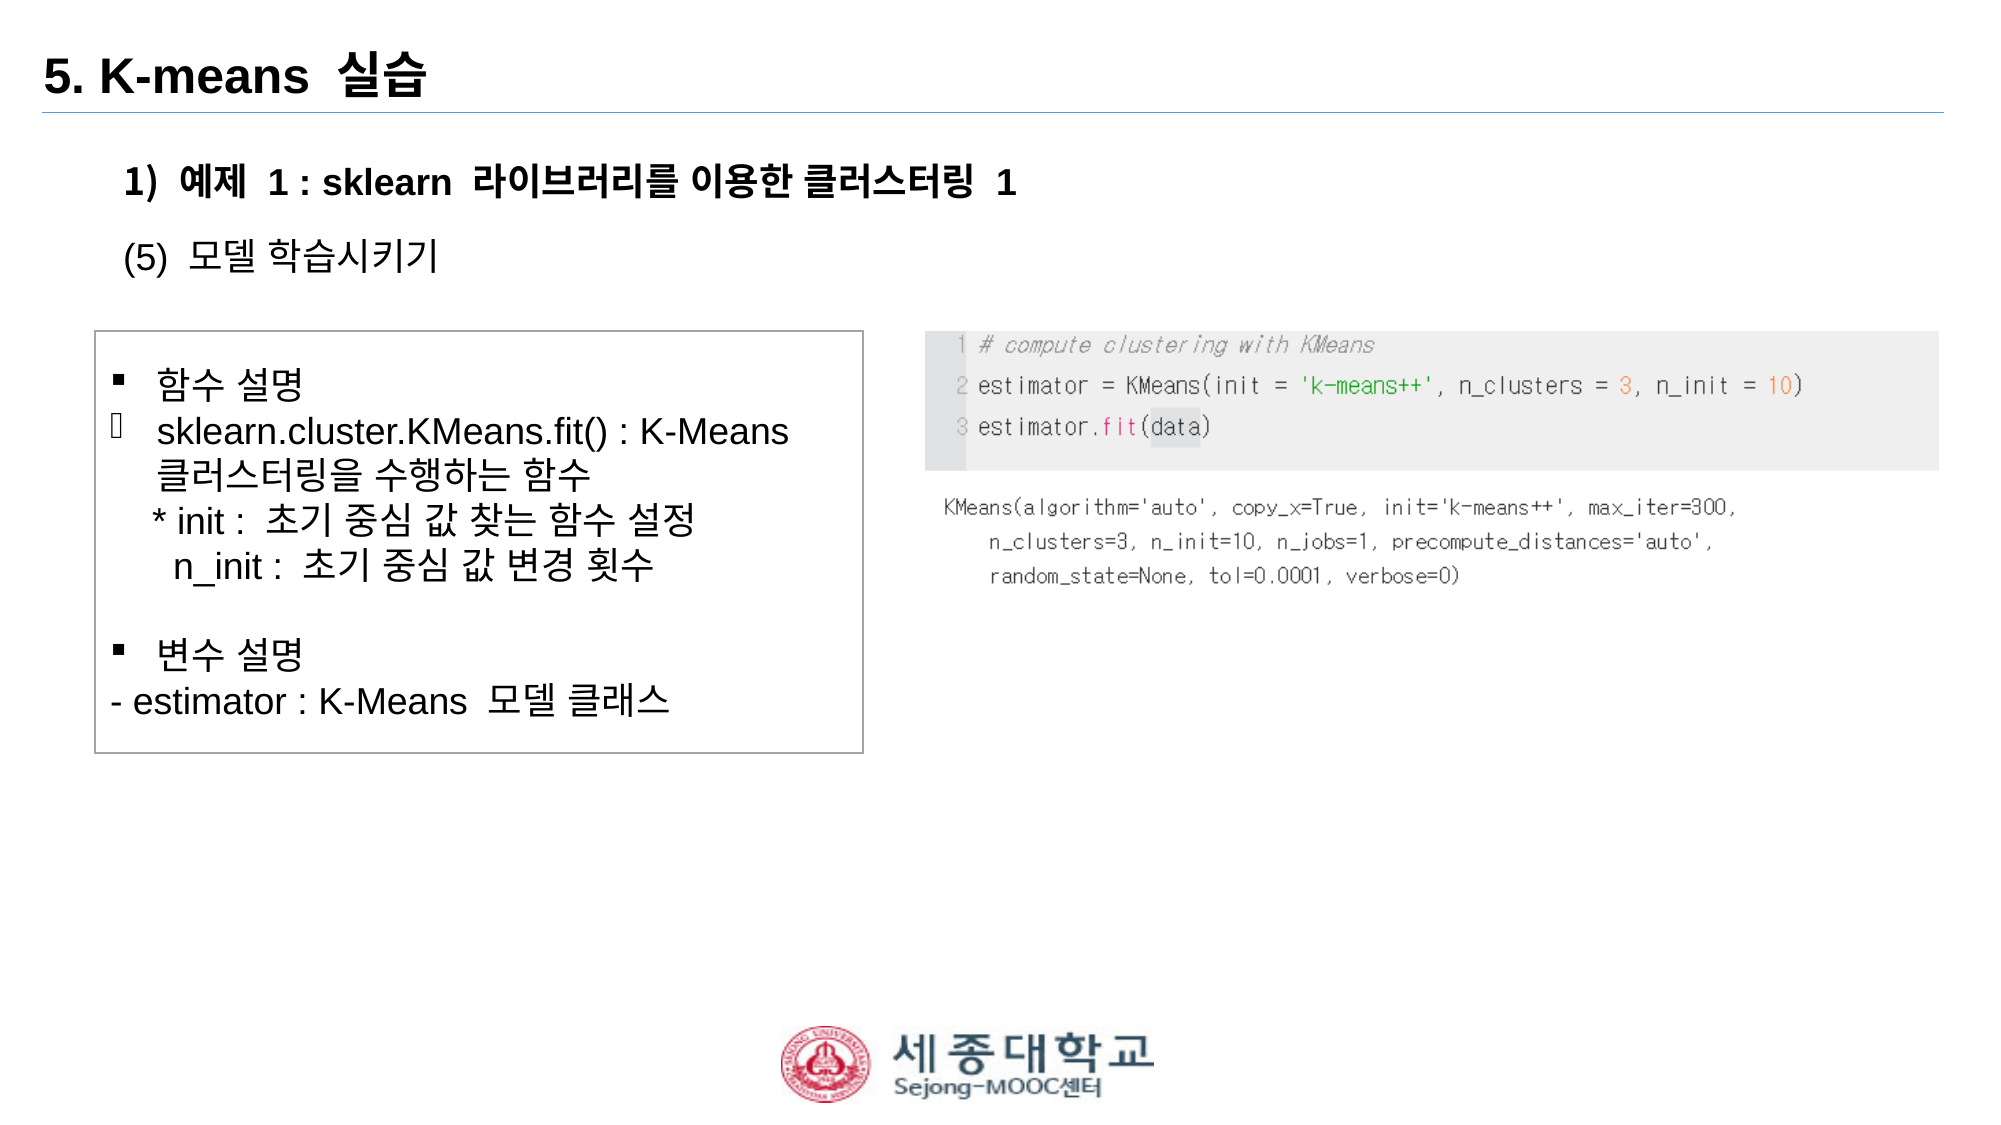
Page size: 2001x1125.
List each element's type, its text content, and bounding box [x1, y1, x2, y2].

picture [925, 331, 1939, 611]
text_box 함수 설명 sklearn.cluster.KMeans.fit() : K-Means 클러스터링을 수행하는 함수 * init : 초기 중심 값 찾는 함수 설정 n_init : 초기 중심 값 변경 횟수 변수 설명 - estimator : K-Means 모델 클래스 [94, 330, 864, 754]
text_box 5. K-means 실습 [28, 36, 2000, 112]
text_box 예제 1 : sklearn 라이브러리를 이용한 클러스터링 1 (5) 모델 학습시키기 [108, 150, 1032, 286]
picture [781, 1026, 1154, 1103]
